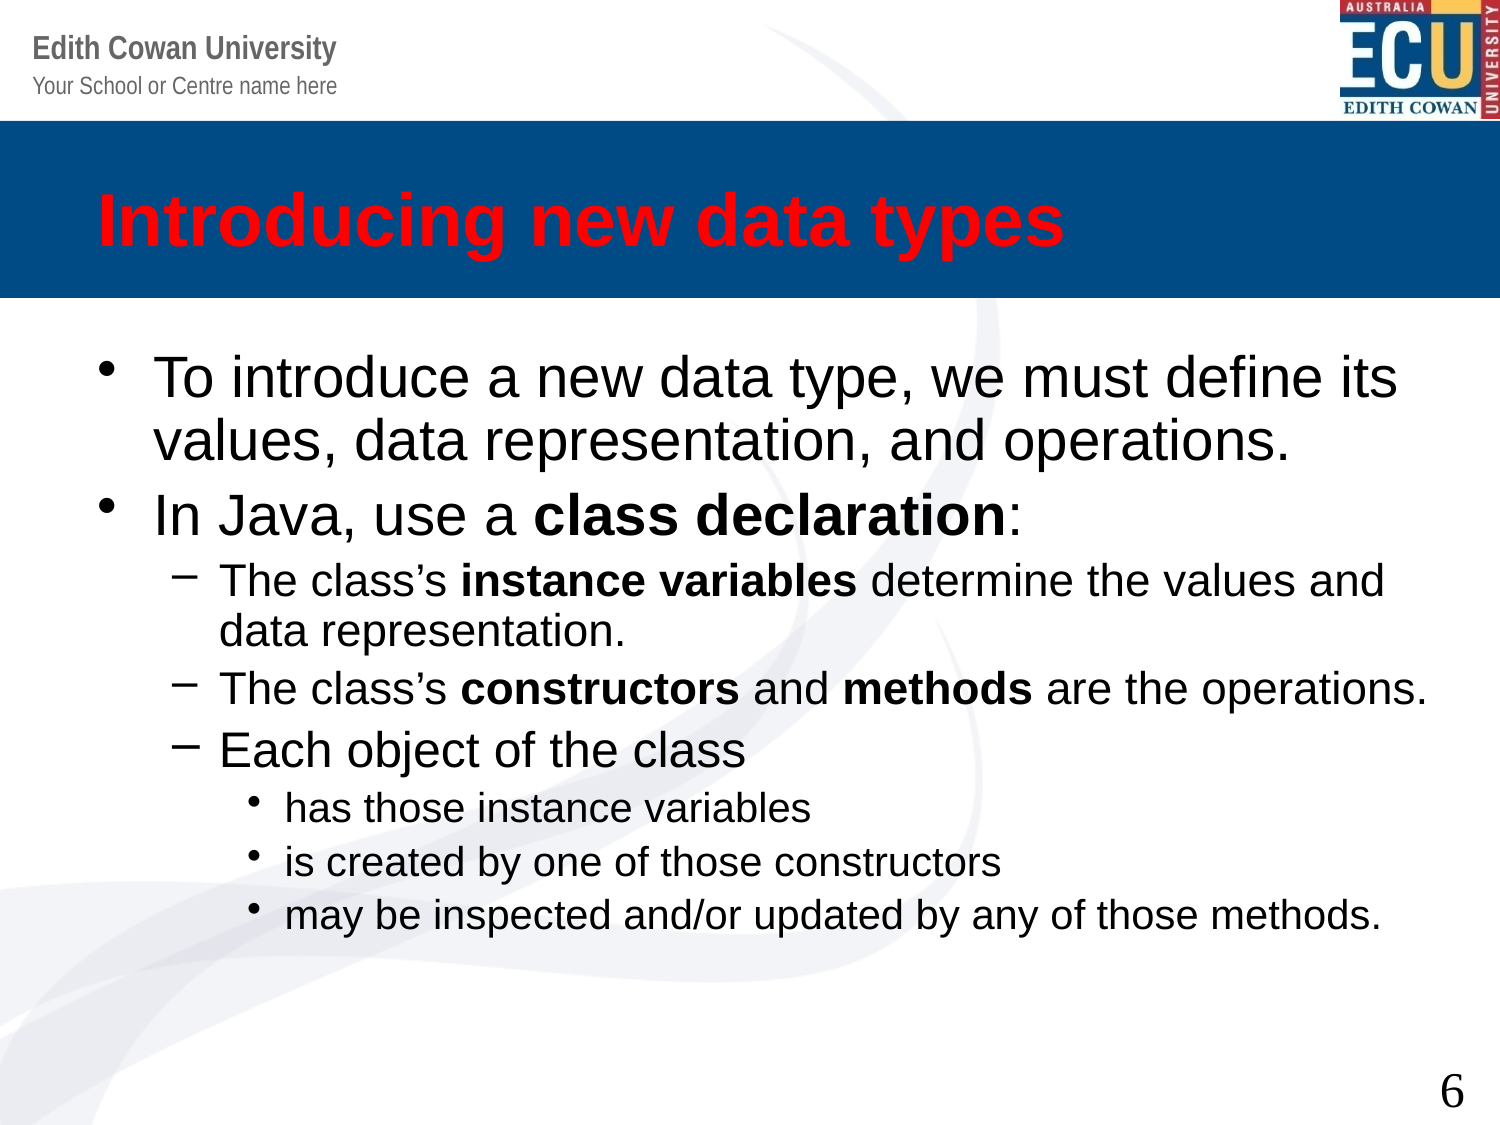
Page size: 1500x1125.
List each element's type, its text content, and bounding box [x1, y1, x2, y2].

picture [0, 0, 1043, 120]
picture [1340, 0, 1500, 119]
picture [0, 298, 1043, 1125]
list To introduce a new data type, we must define its values, data representation, and operations. In Java, use a class declaration: The class’s instance variables determine the values and data representation. The class’s constructors and methods are the operations. Each object of the class has those instance variables is created by one of those constructors may be inspected and/or updated by any of those methods. [81, 339, 1454, 1020]
slide_number 6 [1425, 1050, 1500, 1100]
title Introducing new data types [81, 163, 1220, 277]
